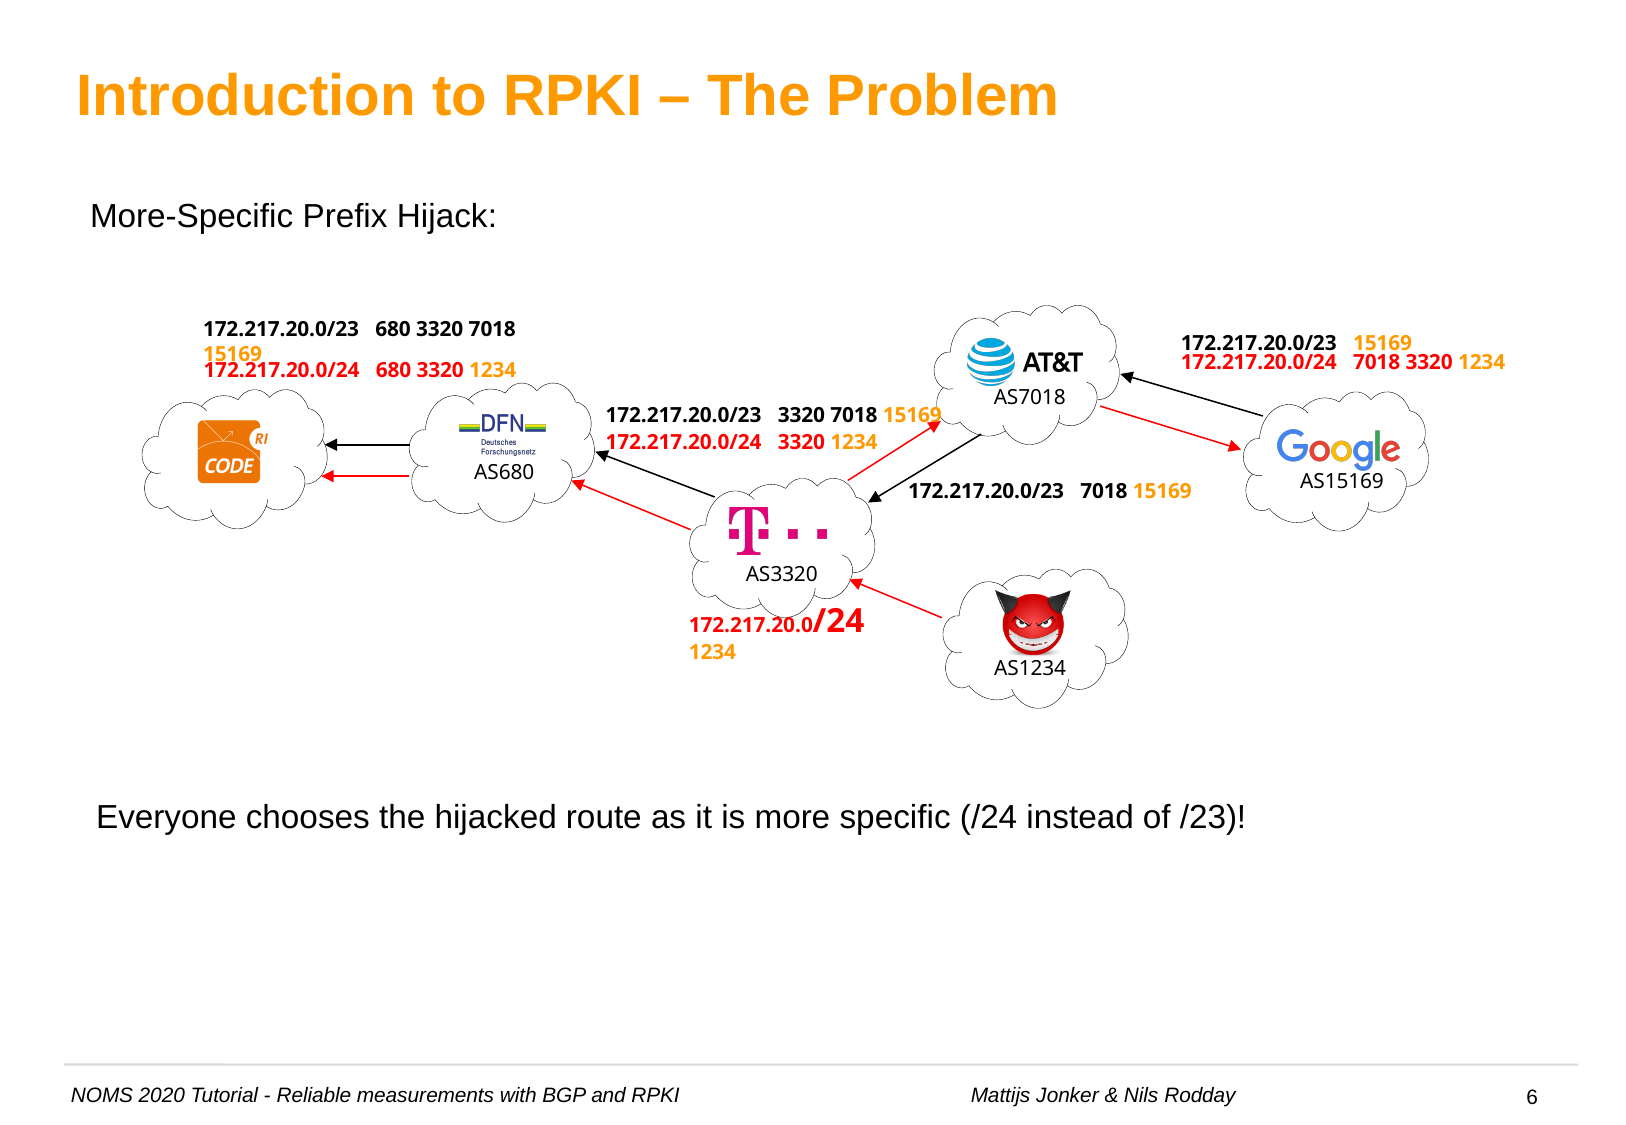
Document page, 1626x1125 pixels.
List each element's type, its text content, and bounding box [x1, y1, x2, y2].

text_box 172.217.20.0/23 7018 15169 [980, 470, 1220, 511]
text_box 172.217.20.0/24 3320 1234 [600, 421, 845, 462]
text_box 172.217.20.0/23 3320 7018 15169 [600, 394, 926, 421]
picture [406, 380, 596, 523]
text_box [867, 433, 982, 503]
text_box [848, 579, 943, 618]
picture [139, 387, 329, 530]
picture [940, 566, 1130, 709]
picture [1241, 389, 1430, 532]
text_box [1099, 405, 1242, 450]
text_box Everyone chooses the hijacked route as it is more specific (/24 instead of /23)! [81, 787, 1264, 903]
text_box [847, 420, 942, 481]
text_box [1120, 373, 1264, 417]
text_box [595, 451, 715, 498]
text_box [570, 480, 691, 530]
list More-Specific Prefix Hijack: [75, 186, 1573, 280]
text_box 172.217.20.0/23 15169 [1165, 322, 1443, 340]
text_box 172.217.20.0/24 680 3320 1234 [188, 349, 551, 390]
picture [687, 475, 877, 618]
text_box 172.217.20.0/23 680 3320 7018 15169 [188, 308, 586, 374]
text_box 172.217.20.0/24 7018 3320 1234 [1165, 340, 1523, 406]
text_box 172.217.20.0/24 1234 [673, 591, 935, 672]
title Introduction to RPKI – The Problem [61, 35, 1573, 149]
picture [931, 302, 1121, 445]
